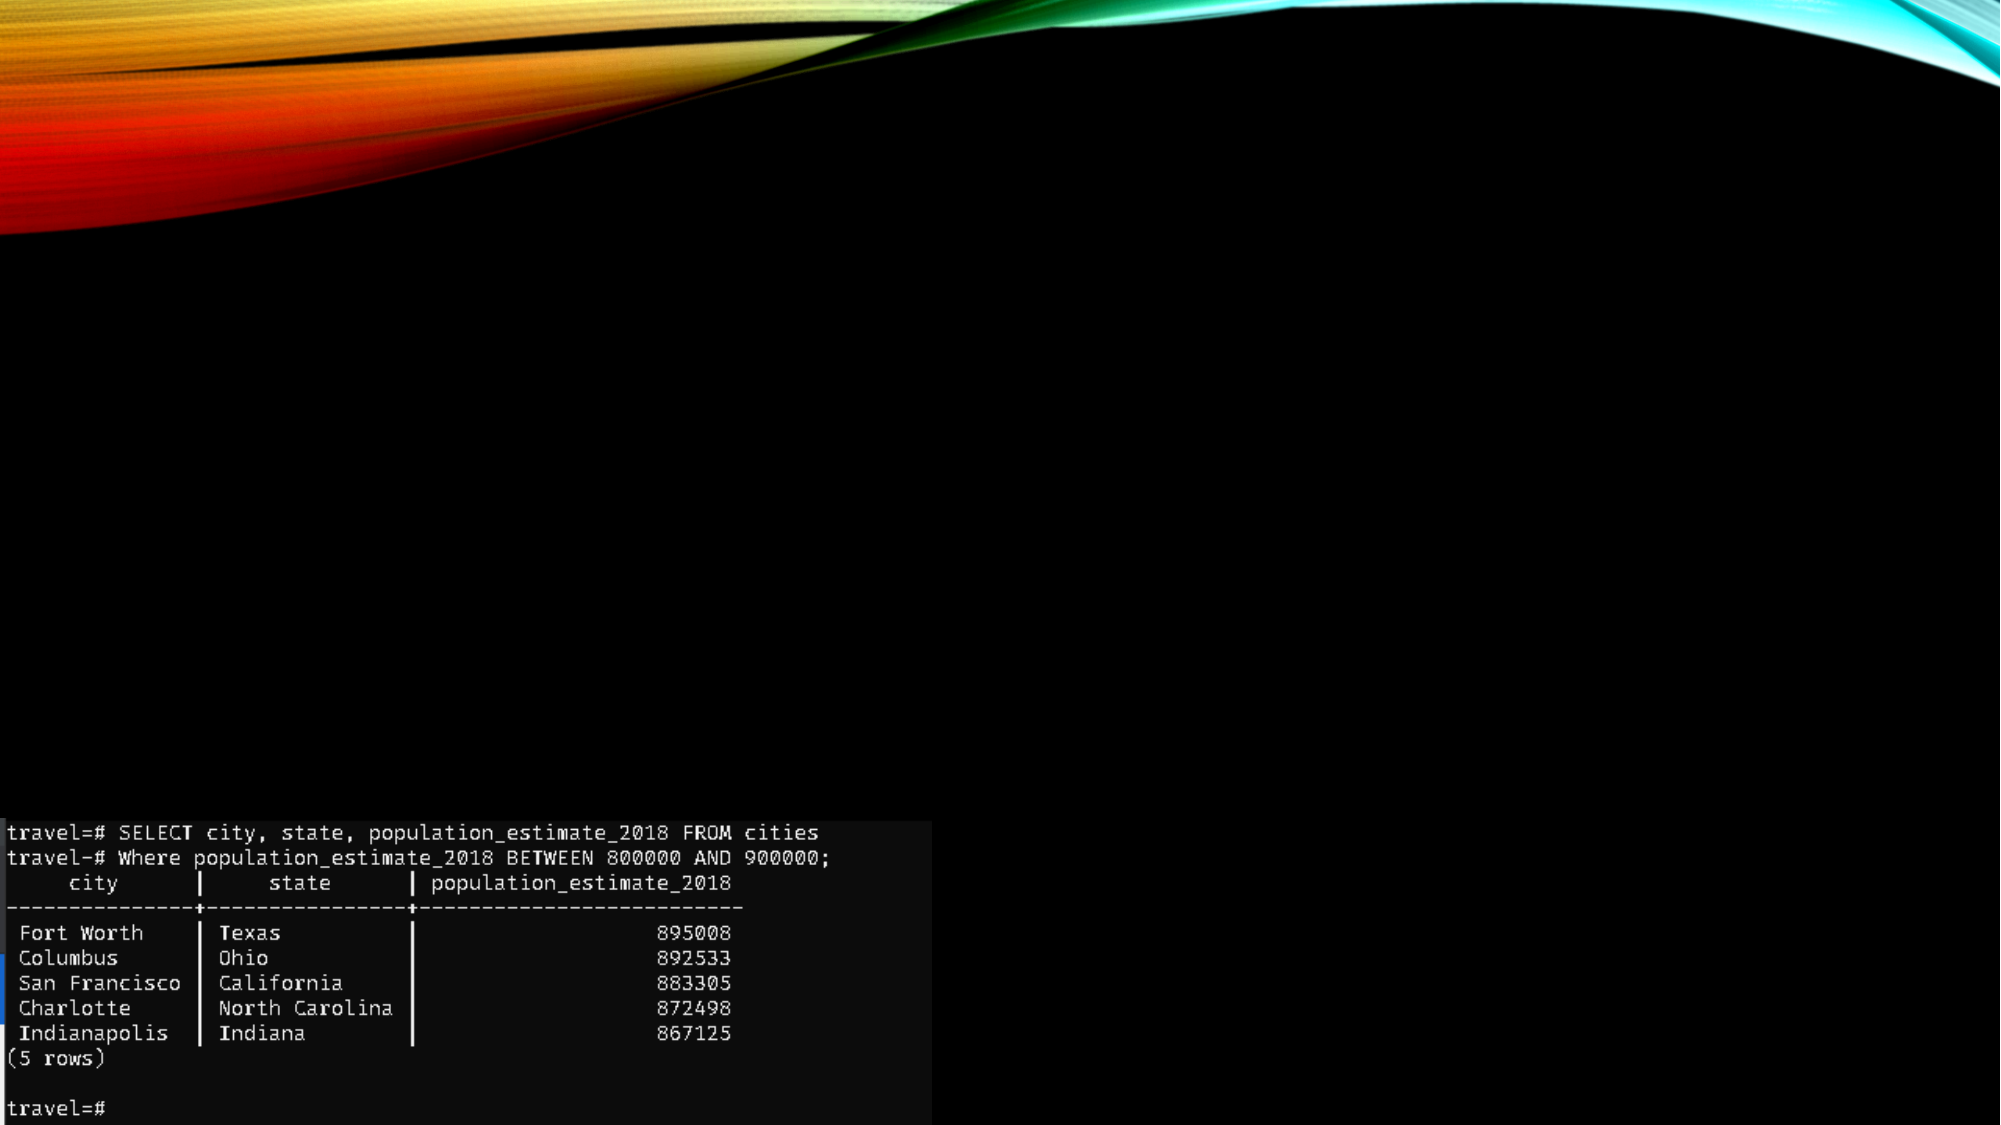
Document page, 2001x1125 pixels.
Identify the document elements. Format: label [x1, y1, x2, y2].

picture [0, 0, 2000, 237]
picture [0, 818, 932, 1125]
